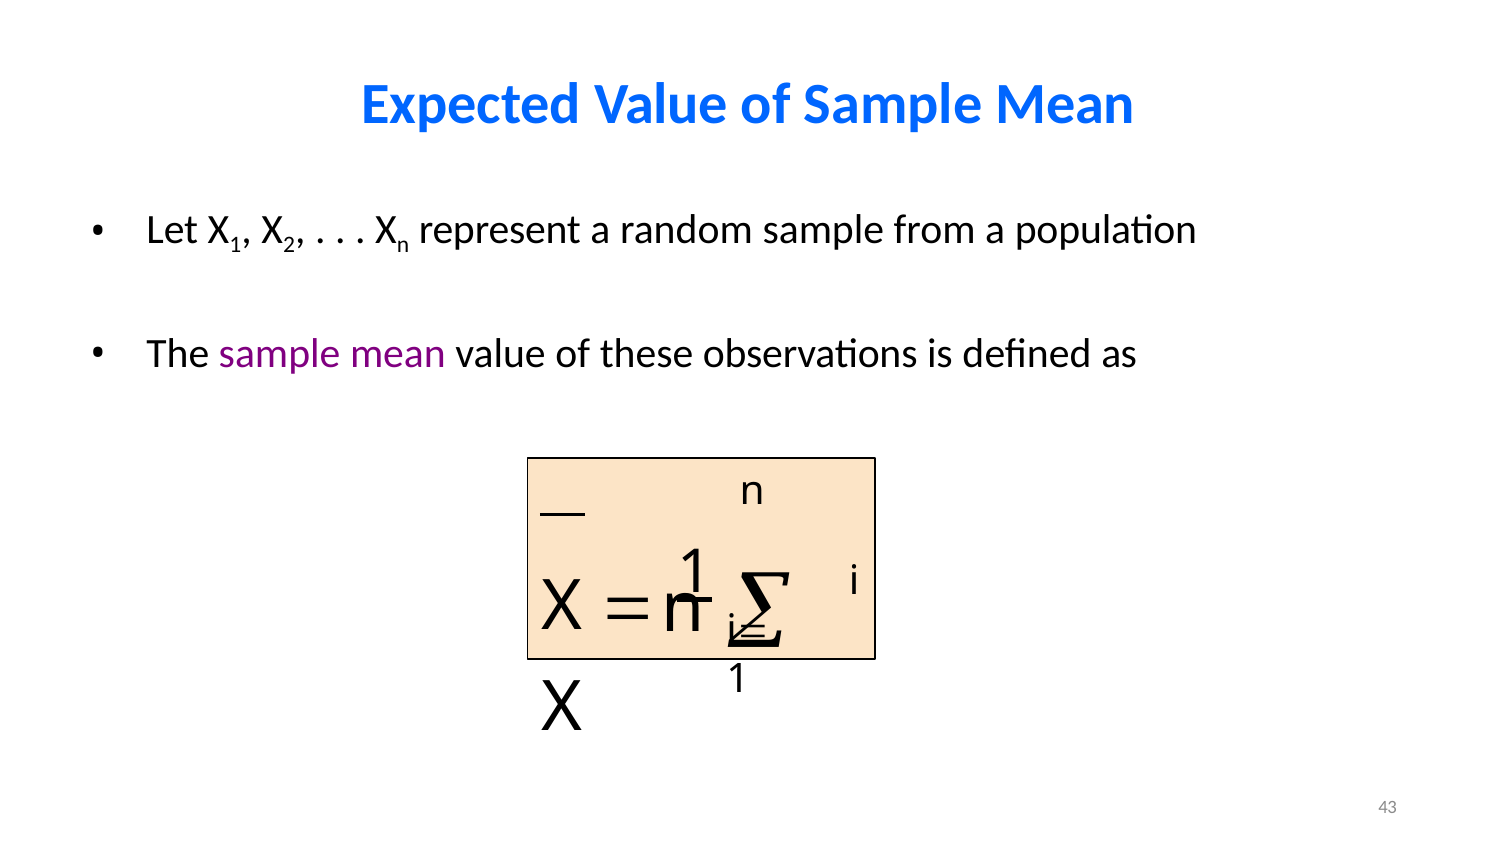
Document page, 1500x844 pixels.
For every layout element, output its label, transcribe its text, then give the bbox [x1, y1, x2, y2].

slide_number 43 [1059, 559, 1397, 844]
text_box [528, 458, 875, 659]
text_box Expected Value of Sample Mean Let X1, X2, . . . Xn represent a random sample from a population The sample mean value of these observations is defined as [79, 63, 1219, 376]
text_box X  1  X [534, 660, 855, 745]
